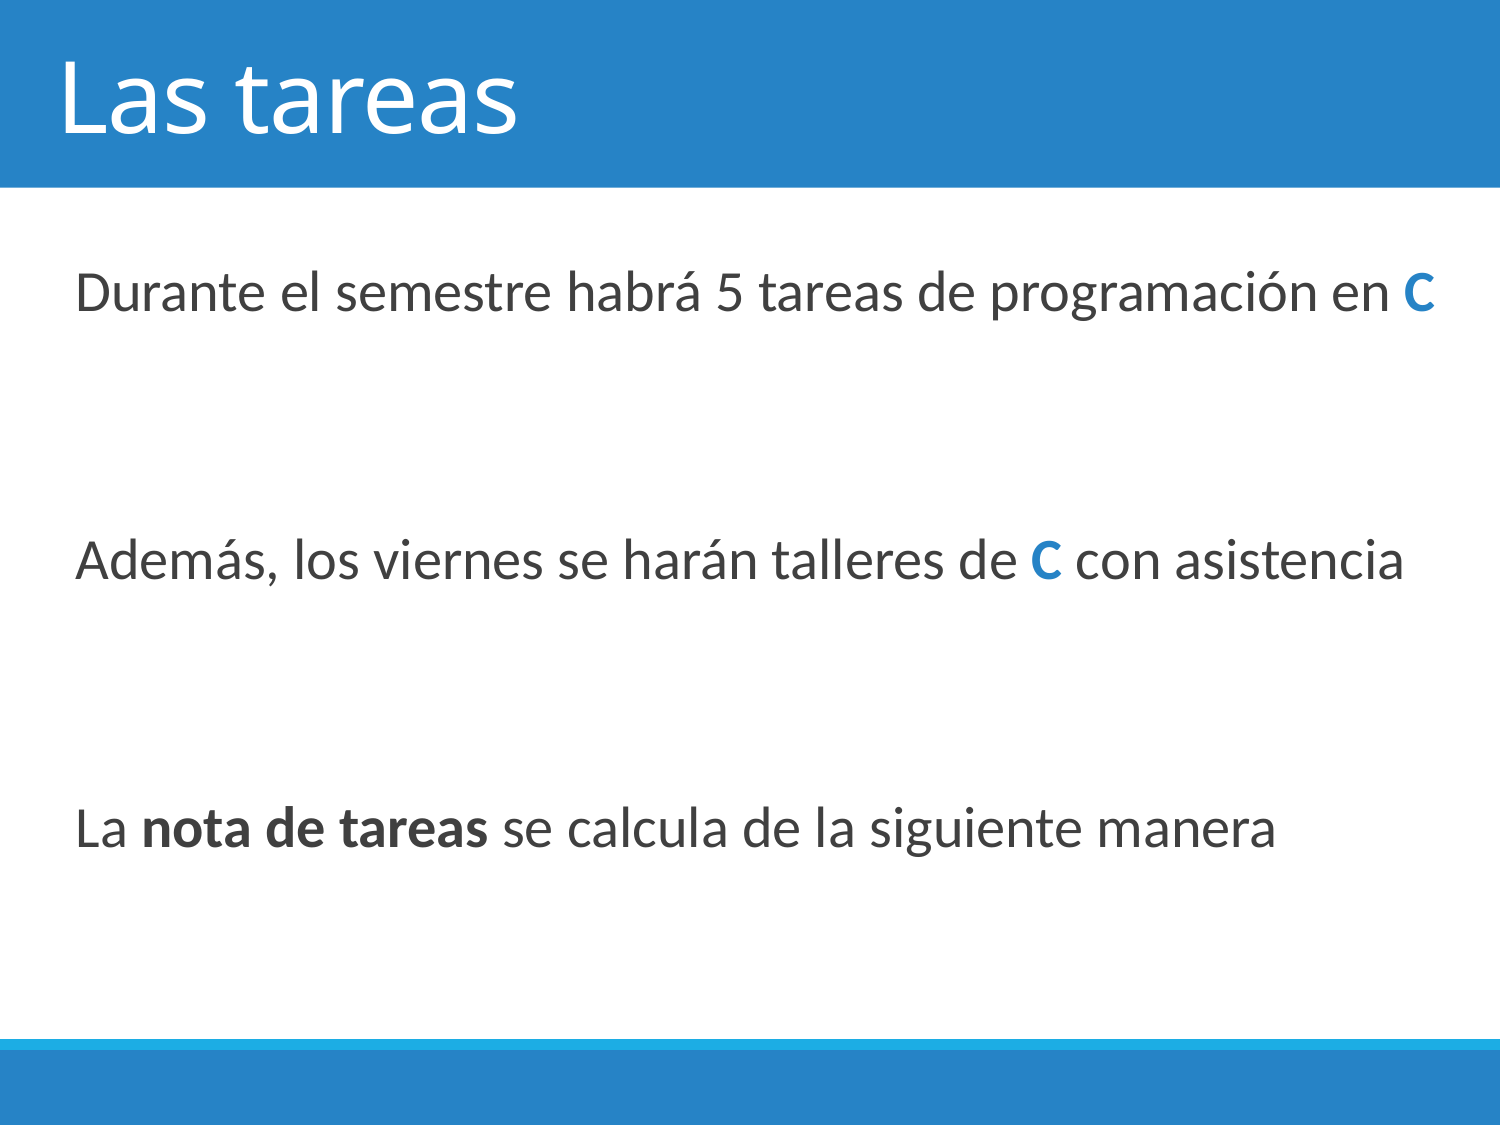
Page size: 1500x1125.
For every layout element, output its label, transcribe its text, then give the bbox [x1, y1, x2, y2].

title Las tareas [41, 0, 1459, 188]
